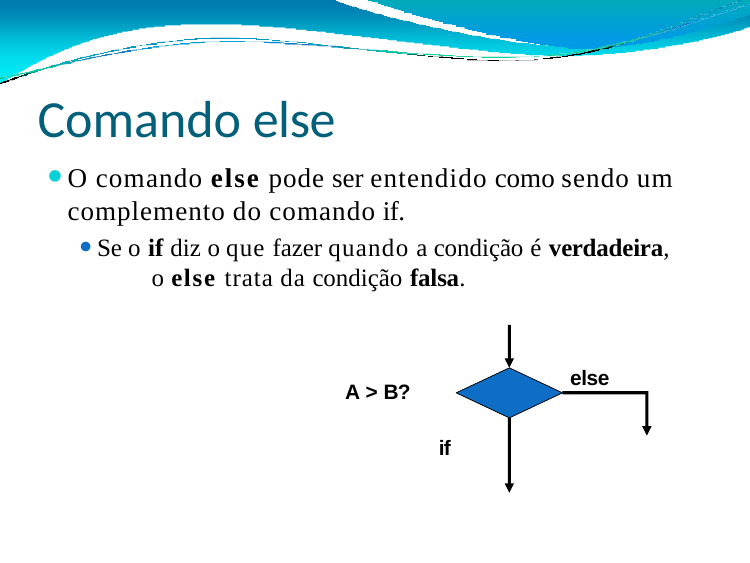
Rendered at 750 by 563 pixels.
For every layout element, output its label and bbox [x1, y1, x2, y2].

text_box [455, 324, 652, 494]
text_box [0, 0, 750, 563]
